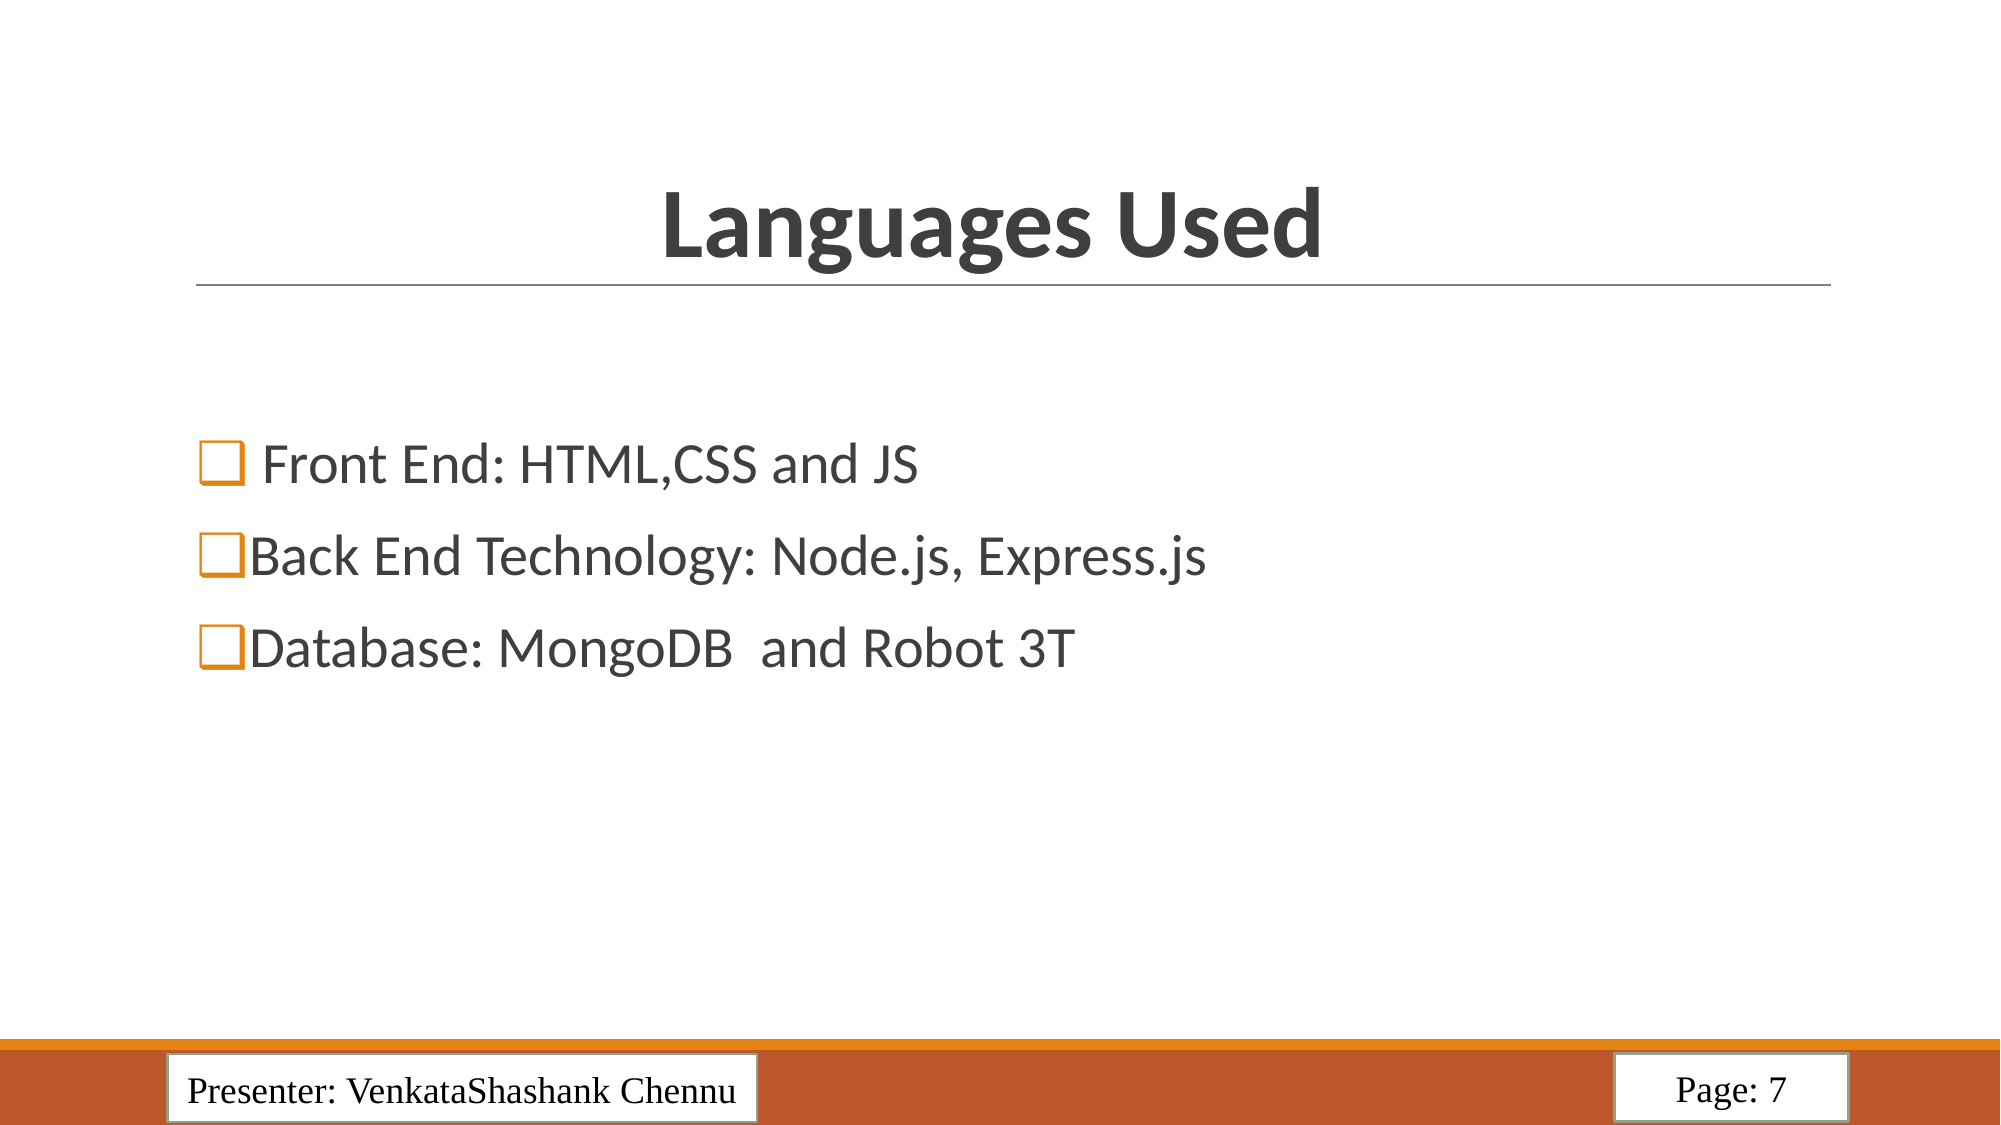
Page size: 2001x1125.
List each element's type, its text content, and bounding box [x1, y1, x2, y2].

title Languages Used [180, 47, 1830, 285]
list Front End: HTML,CSS and JS Back End Technology: Node.js, Express.js Database: MongoDB and Robot 3T [196, 326, 1830, 963]
text_box Presenter: VenkataShashank Chennu [167, 1054, 758, 1122]
text_box Page: 7 [1614, 1053, 1849, 1122]
